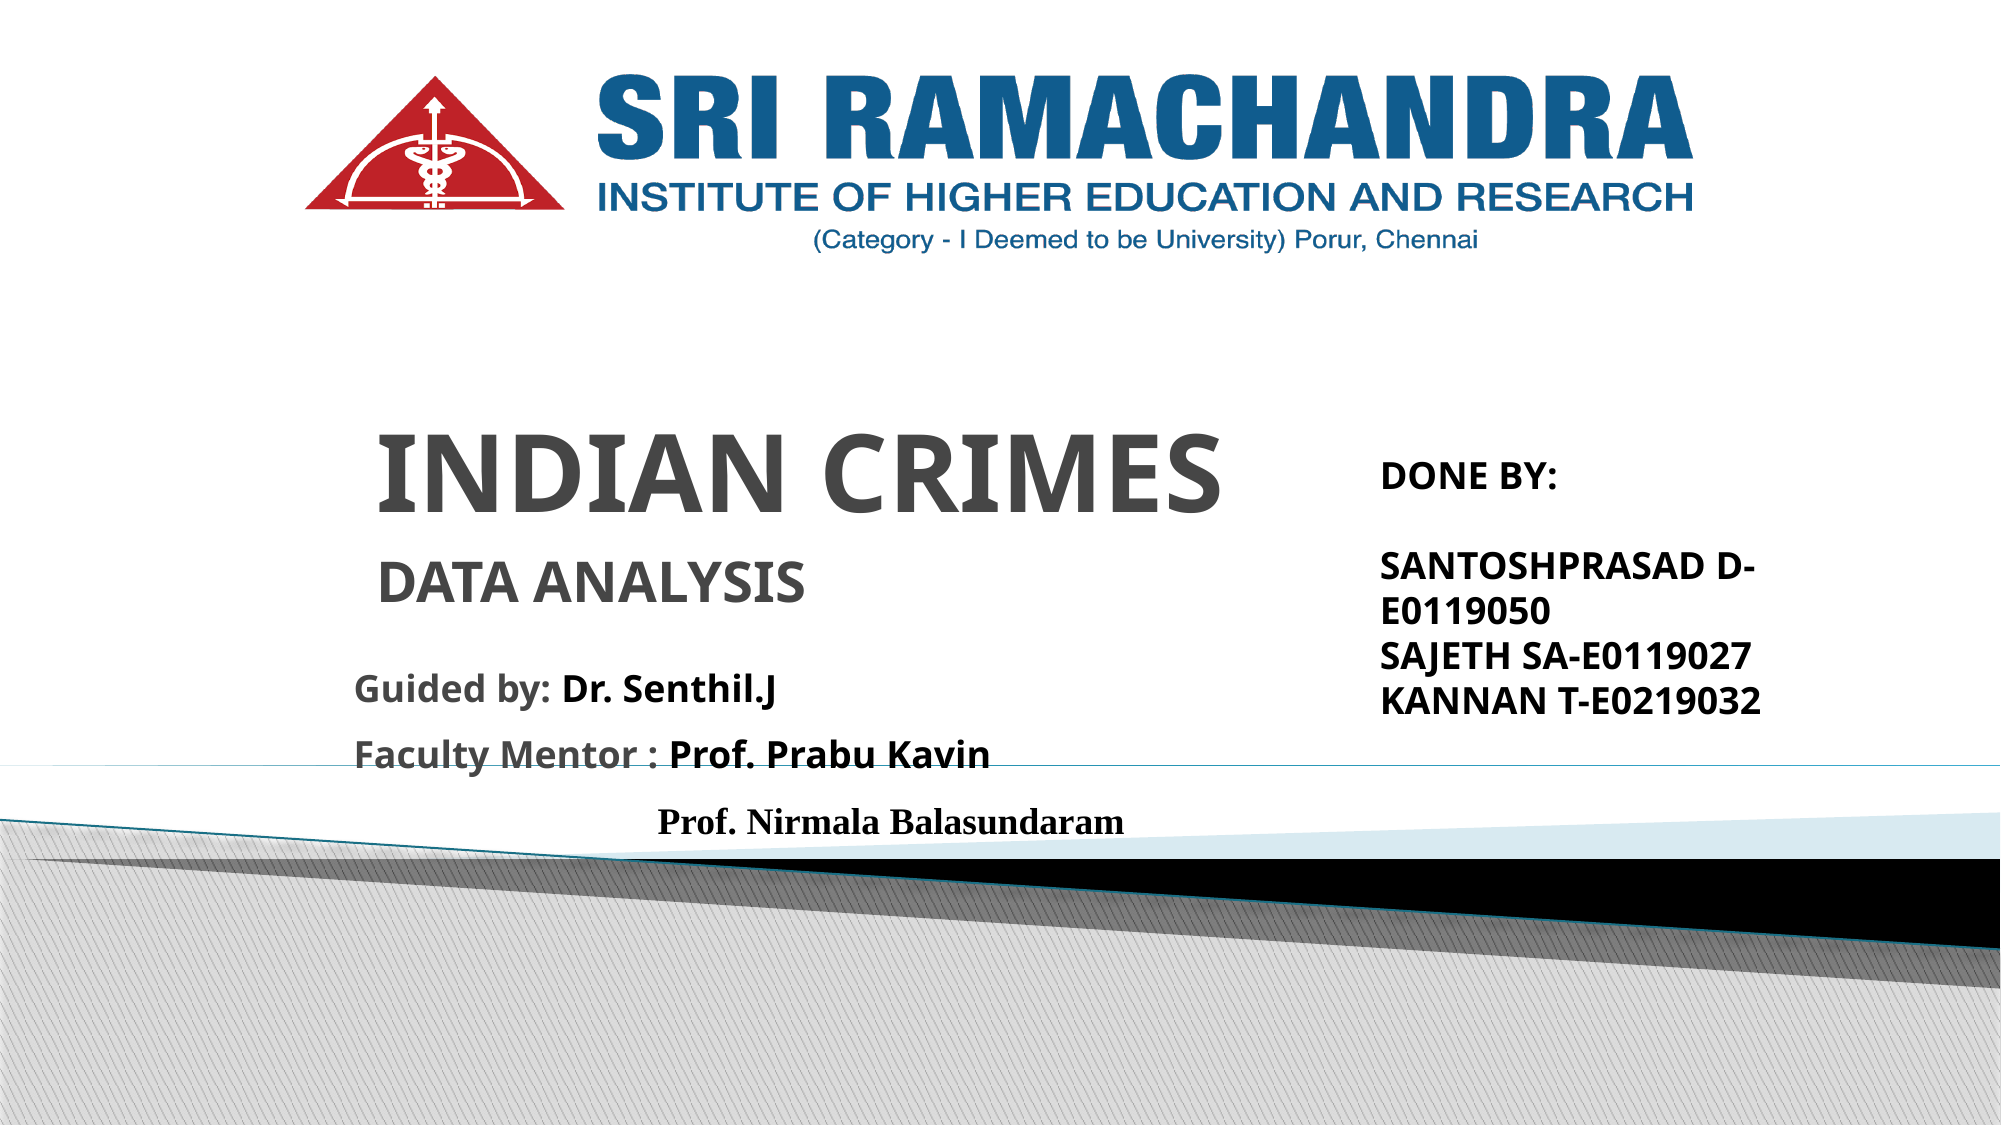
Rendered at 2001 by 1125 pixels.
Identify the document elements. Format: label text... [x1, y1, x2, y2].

subtitle DATA ANALYSIS [361, 538, 1363, 651]
text_box Guided by: Dr. Senthil.J Faculty Mentor : Prof. Prabu Kavin Prof. Nirmala Balasundaram [338, 657, 1365, 929]
text_box DONE BY: SANTOSHPRASAD D-E0119050 SAJETH SA-E0119027 KANNAN T-E0219032 [1364, 444, 1876, 730]
picture [7, 859, 338, 880]
picture [287, 62, 1713, 265]
picture [1090, 910, 2000, 989]
title INDIAN CRIMES [361, 277, 1363, 538]
